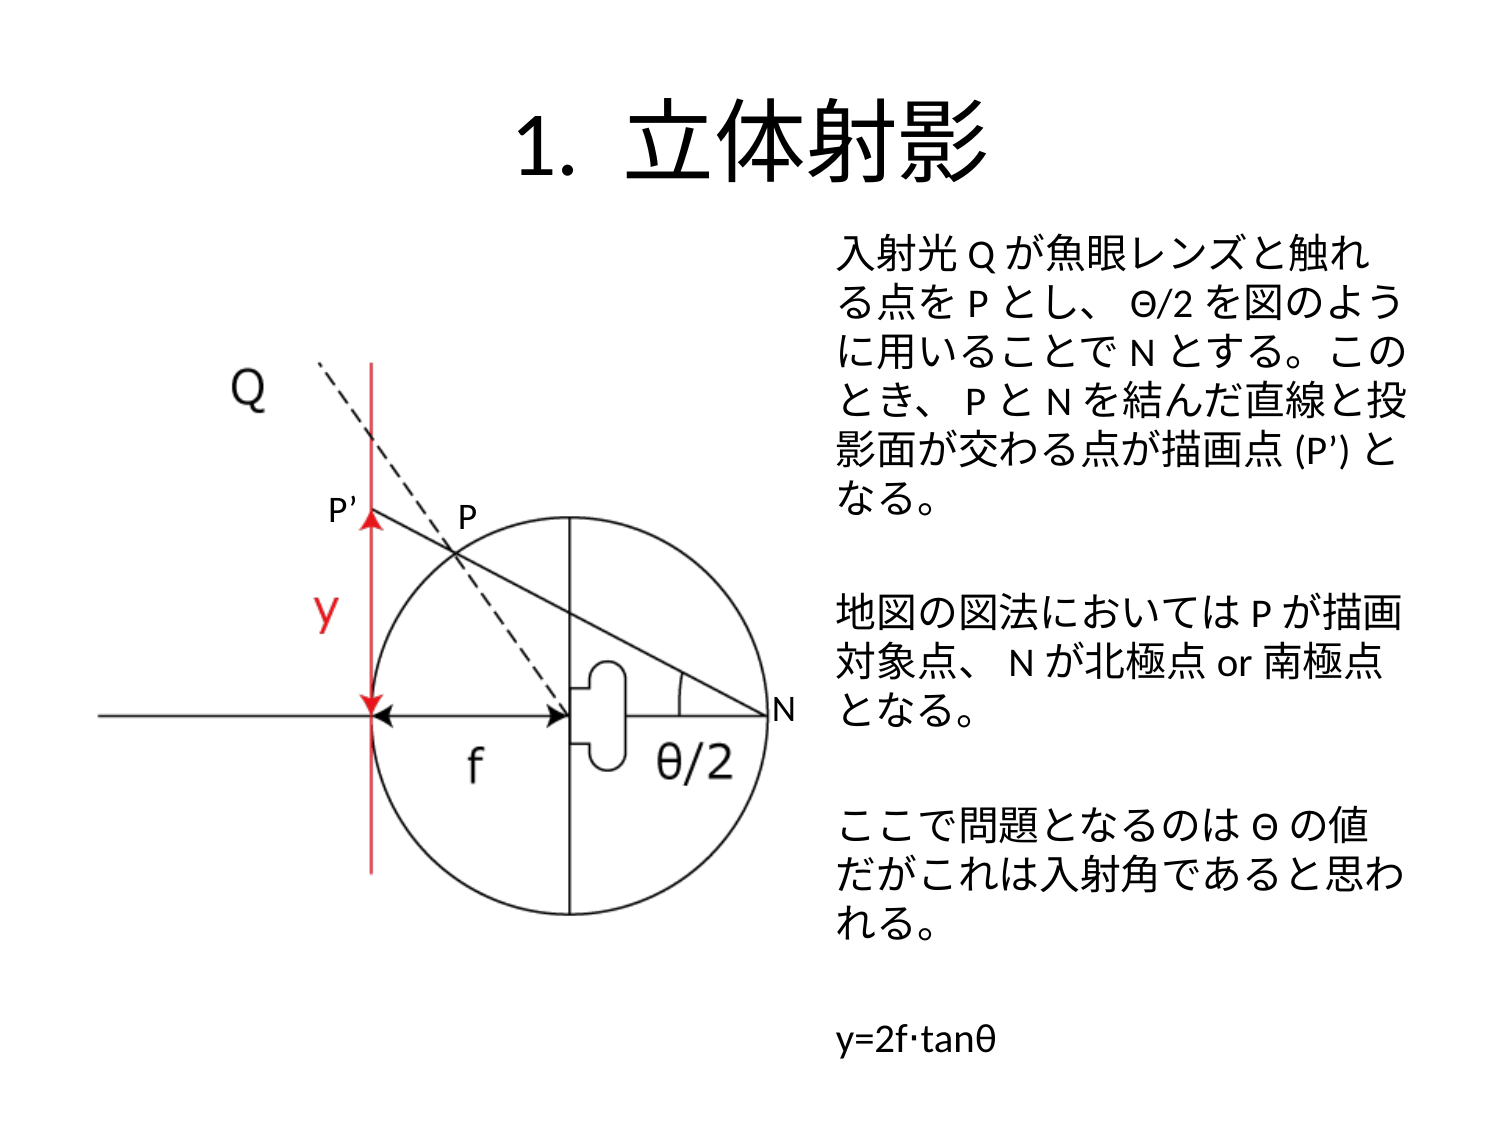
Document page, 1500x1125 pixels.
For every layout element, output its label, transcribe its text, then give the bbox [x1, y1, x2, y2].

picture [76, 349, 859, 927]
title 1. 立体射影 [75, 45, 1425, 233]
list 入射光Qが魚眼レンズと触れる点をPとし、Θ/2を図のように用いることでNとする。このとき、PとNを結んだ直線と投影面が交わる点が描画点(P’)となる。 地図の図法においてはPが描画対象点、Nが北極点or南極点となる。 ここで問題となるのはΘの値だがこれは入射角であると思われる。 y=2f⋅tanθ [820, 219, 1425, 1071]
